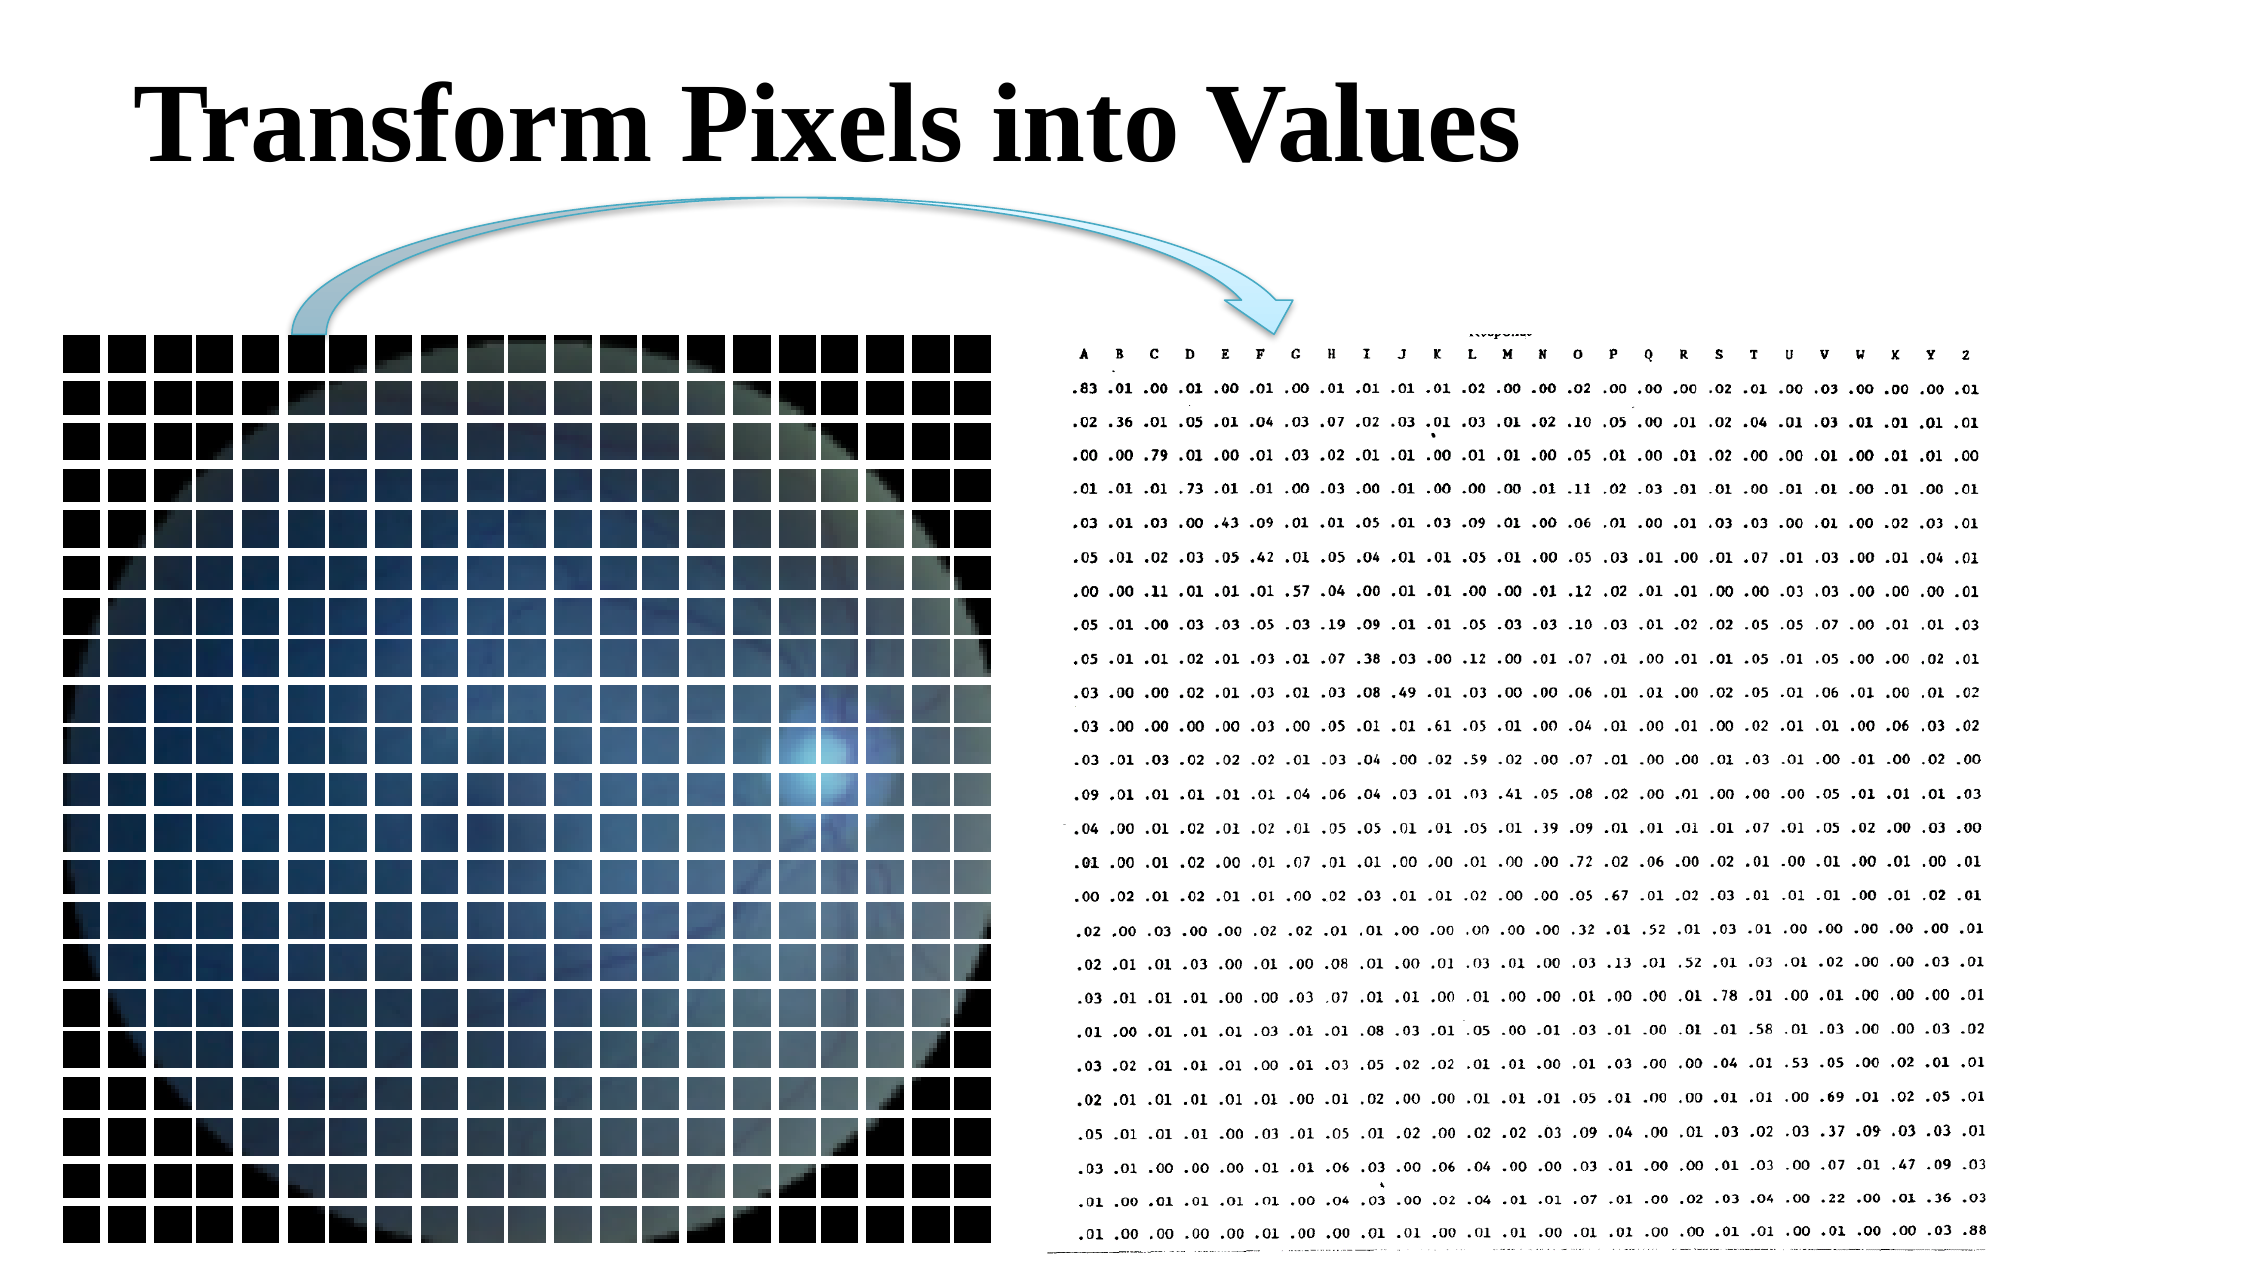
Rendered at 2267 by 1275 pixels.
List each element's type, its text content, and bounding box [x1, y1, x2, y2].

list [34, 310, 1021, 1274]
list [1047, 334, 1999, 1275]
text_box [299, 196, 1294, 332]
title Transform Pixels into Values [133, 48, 2045, 186]
